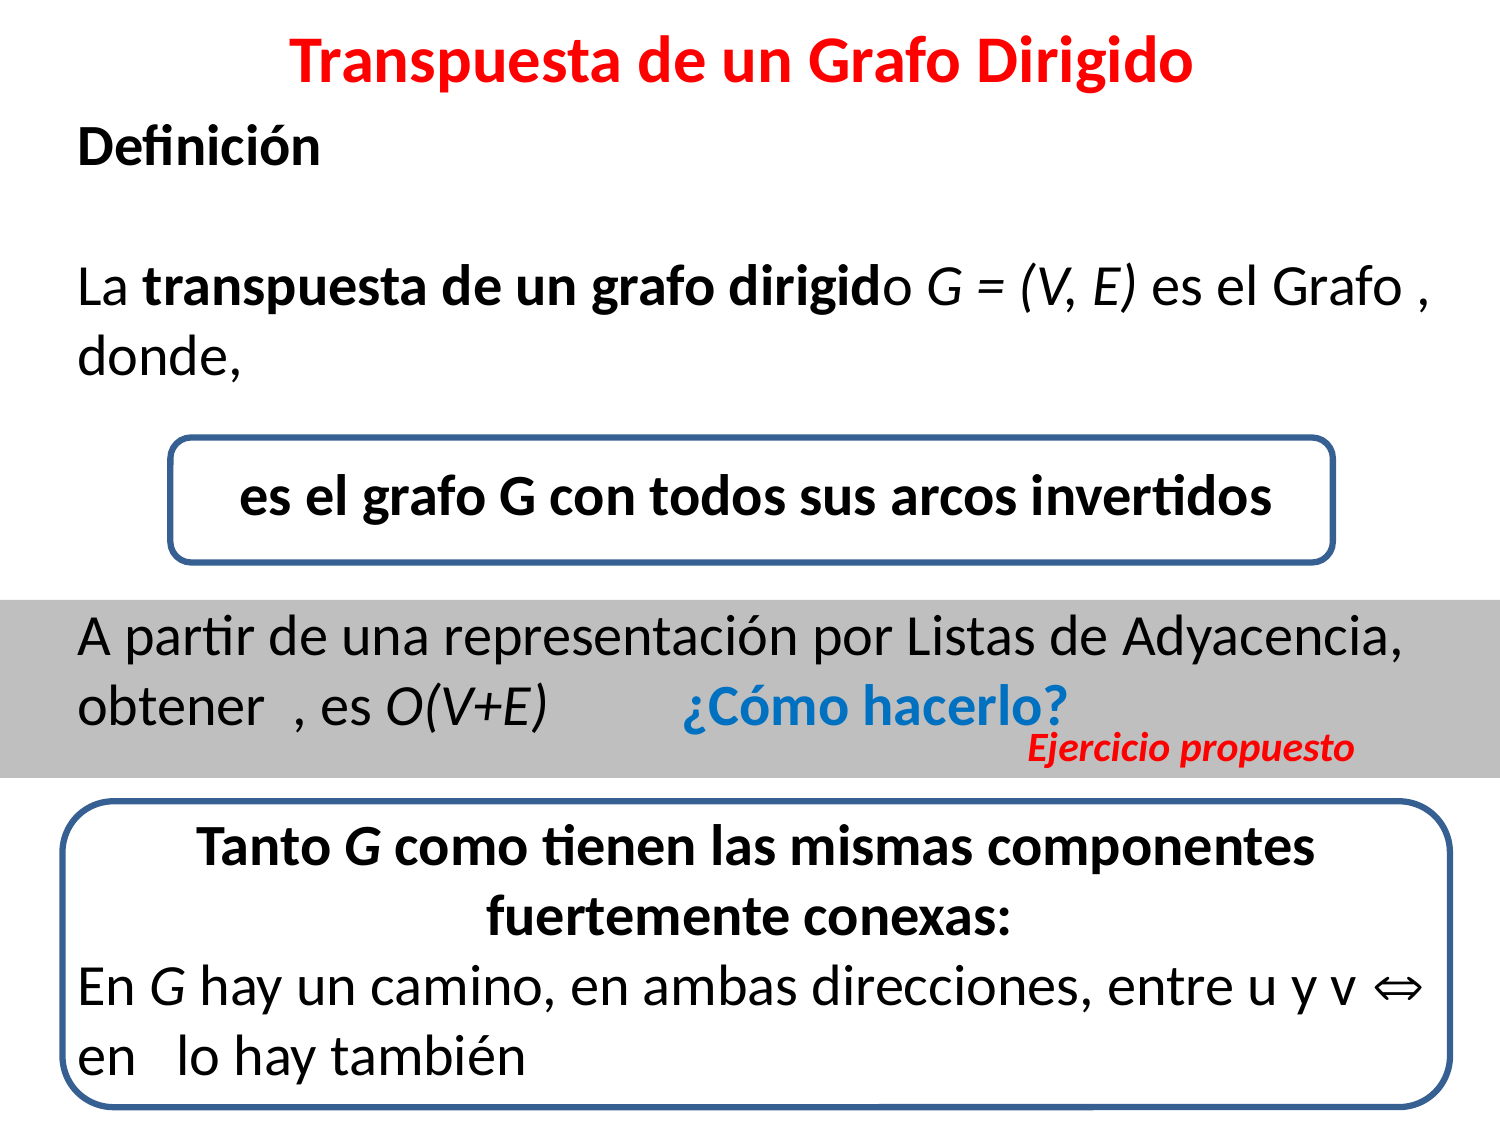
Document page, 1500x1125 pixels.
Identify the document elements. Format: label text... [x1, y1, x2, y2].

text_box [168, 435, 1335, 565]
text_box [60, 799, 1453, 1110]
text_box [0, 598, 1500, 780]
text_box Ejercicio propuesto [1012, 712, 1388, 778]
title Transpuesta de un Grafo Dirigido [37, 0, 1463, 113]
